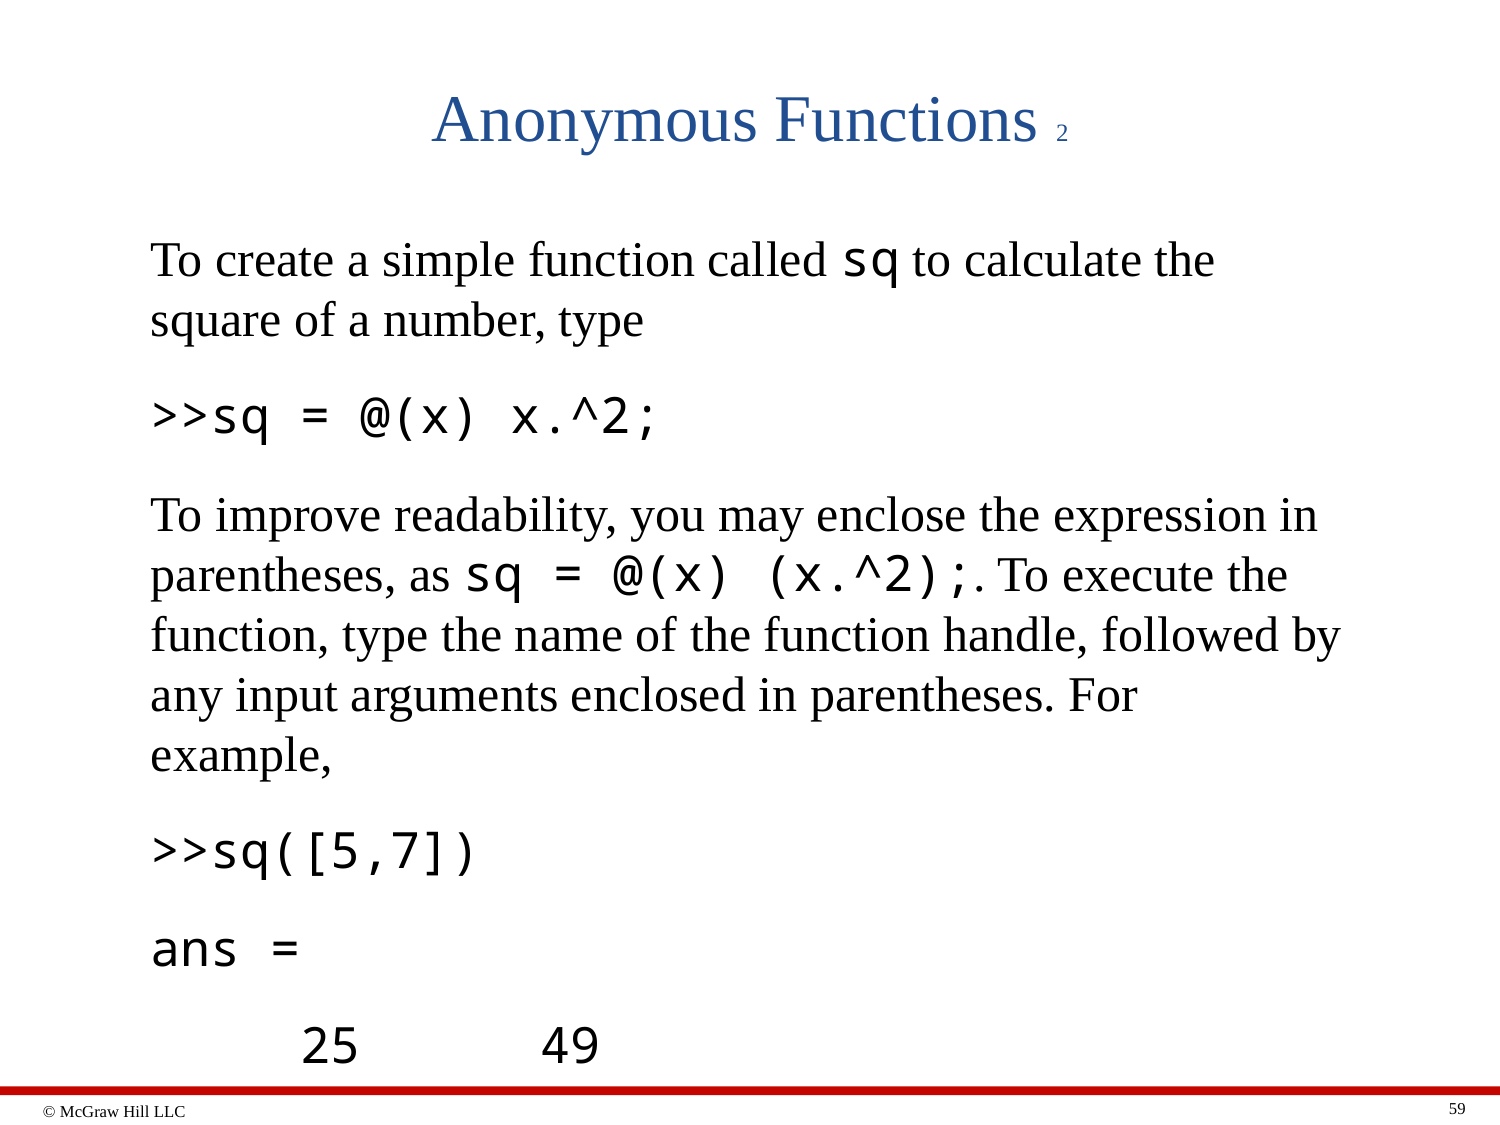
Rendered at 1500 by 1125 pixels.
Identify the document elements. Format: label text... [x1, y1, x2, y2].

list To create a simple function called sq to calculate the square of a number, type >>sq = @(x) x.^2; To improve readability, you may enclose the expression in parentheses, as sq = @(x) (x.^2);. To execute the function, type the name of the function handle, followed by any input arguments enclosed in parentheses. For example, >>sq([5,7]) ans = 25 49 [135, 218, 1365, 1025]
title Anonymous Functions 2 [56, 22, 1444, 219]
slide_number 59 [1415, 1094, 1474, 1122]
